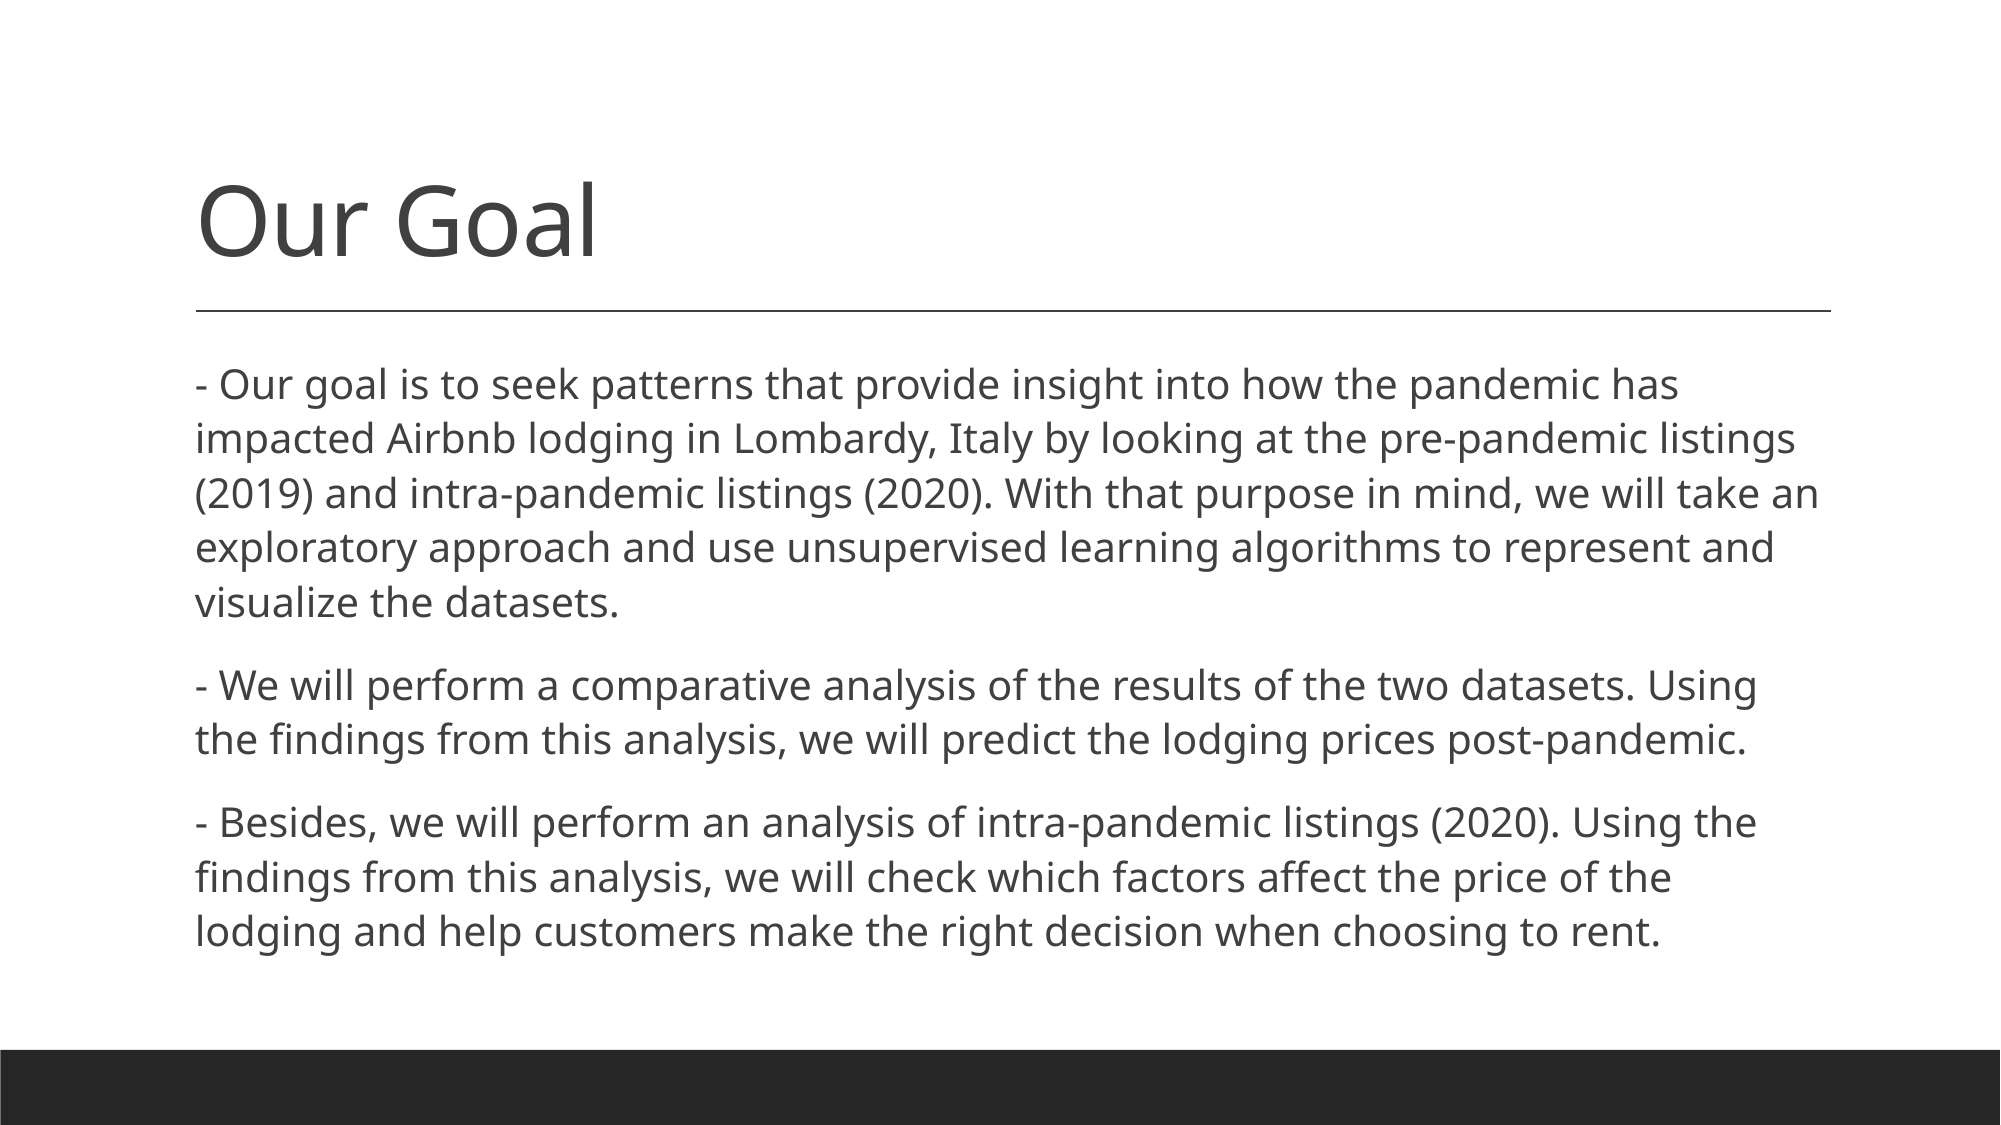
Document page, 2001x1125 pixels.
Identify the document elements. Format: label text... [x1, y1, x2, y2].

title Our Goal [180, 47, 1830, 285]
list - Our goal is to seek patterns that provide insight into how the pandemic has impacted Airbnb lodging in Lombardy, Italy by looking at the pre-pandemic listings (2019) and intra-pandemic listings (2020). With that purpose in mind, we will take an exploratory approach and use unsupervised learning algorithms to represent and visualize the datasets. - We will perform a comparative analysis of the results of the two datasets. Using the findings from this analysis, we will predict the lodging prices post-pandemic. - Besides, we will perform an analysis of intra-pandemic listings (2020). Using the findings from this analysis, we will check which factors affect the price of the lodging and help customers make the right decision when choosing to rent. [180, 345, 1830, 963]
